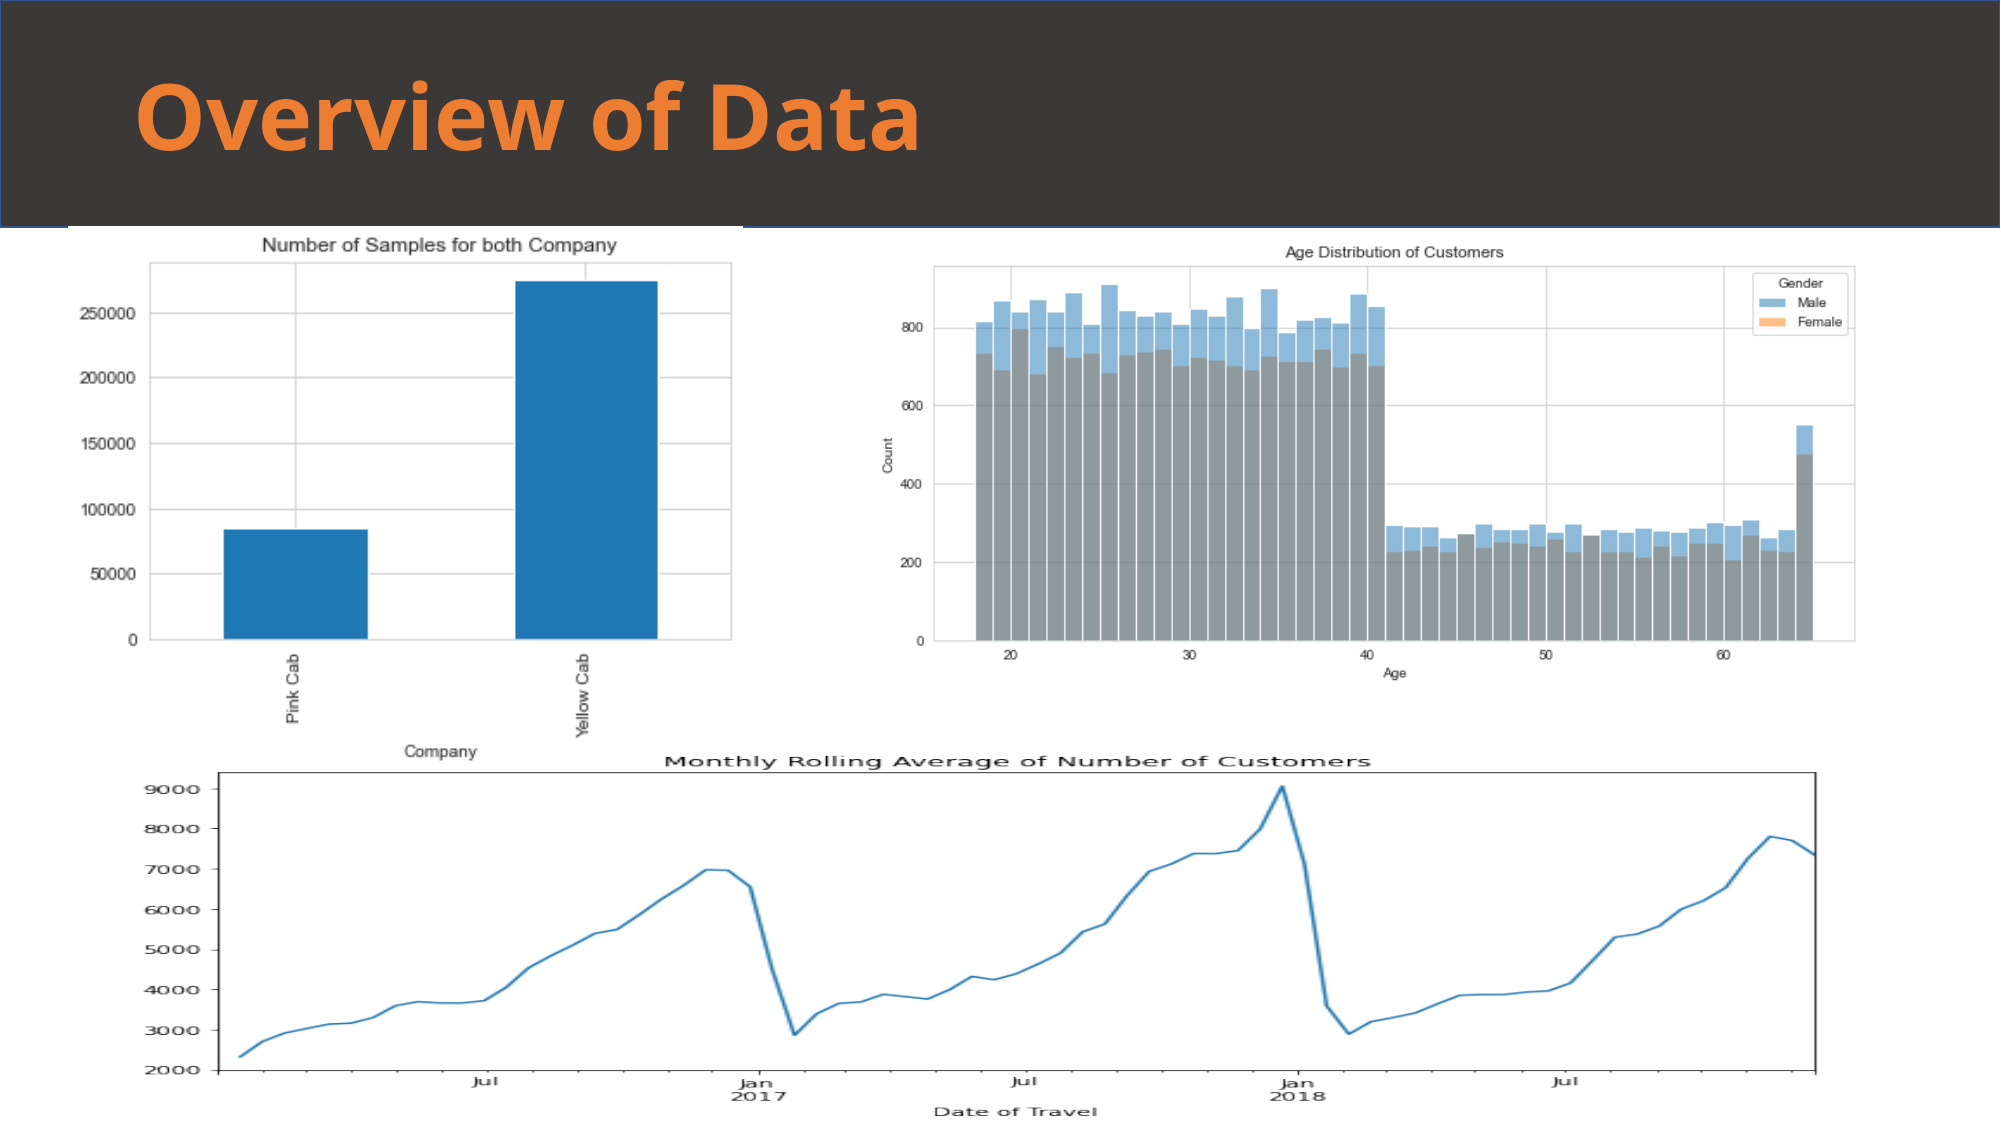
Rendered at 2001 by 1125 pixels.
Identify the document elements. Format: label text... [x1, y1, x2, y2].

picture [873, 237, 1864, 690]
text_box Overview of Data [0, 0, 2000, 228]
picture [68, 226, 1832, 1125]
